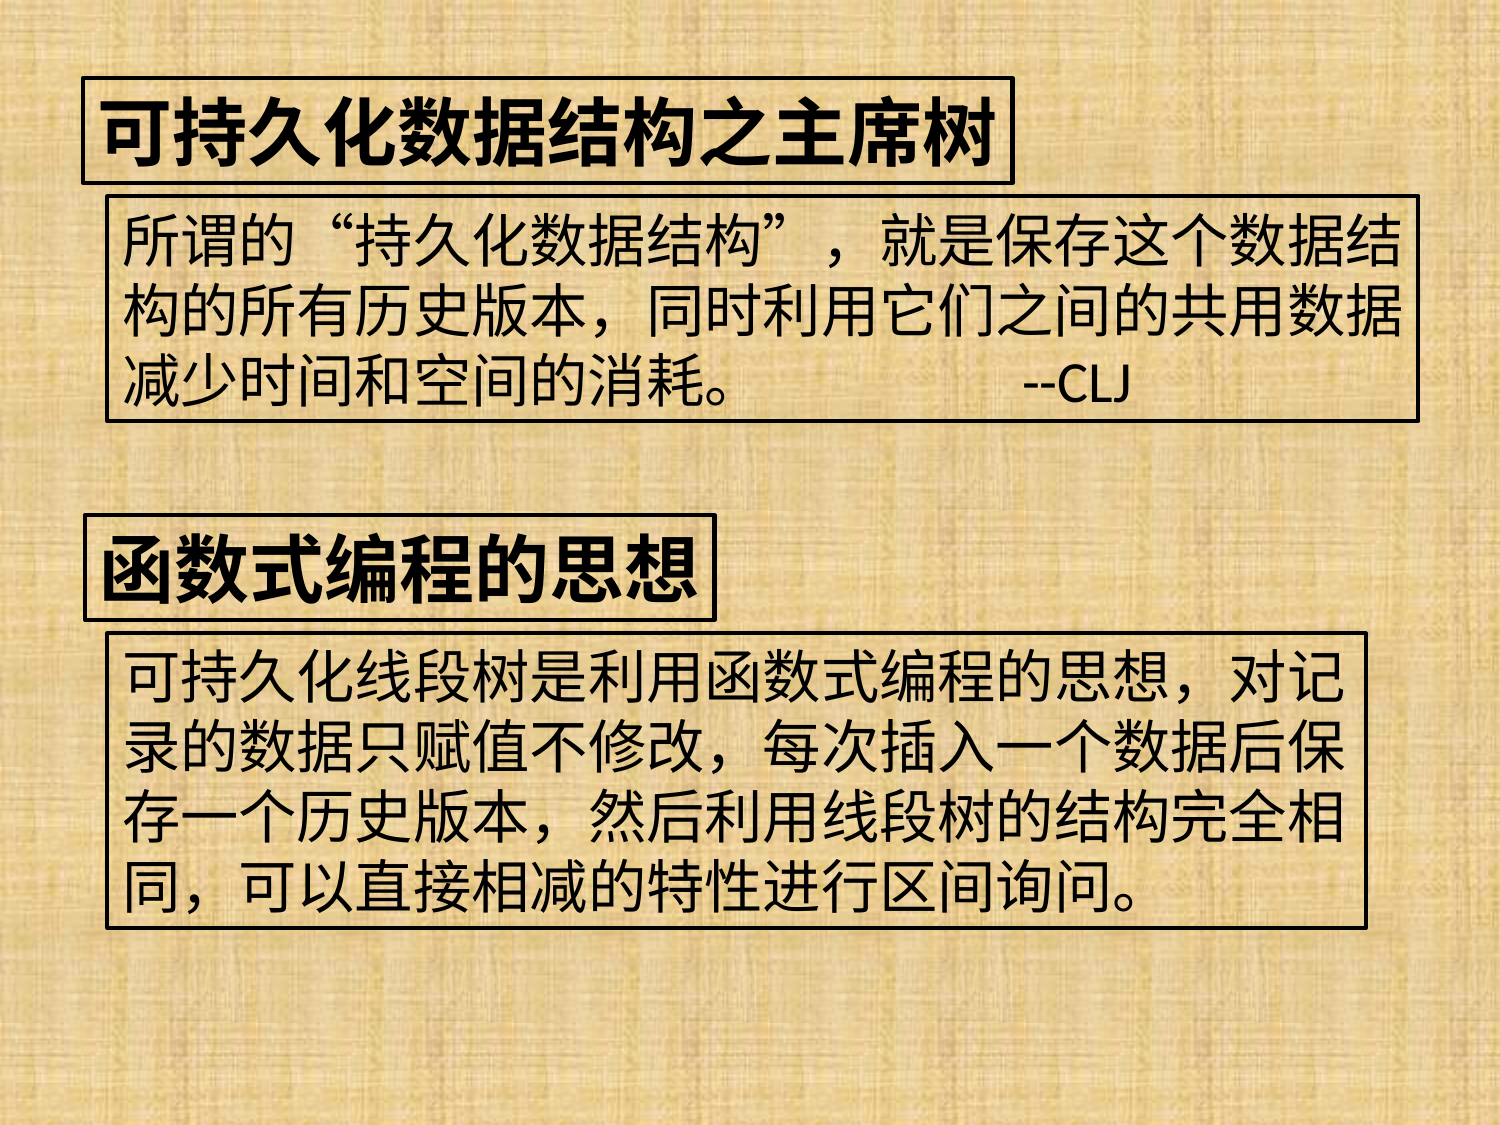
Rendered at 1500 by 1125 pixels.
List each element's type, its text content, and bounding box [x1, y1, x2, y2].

text_box 所谓的“持久化数据结构”，就是保存这个数据结构的所有历史版本，同时利用它们之间的共用数据减少时间和空间的消耗。 --CLJ [105, 194, 1420, 423]
text_box 可持久化线段树是利用函数式编程的思想，对记录的数据只赋值不修改，每次插入一个数据后保存一个历史版本，然后利用线段树的结构完全相同，可以直接相减的特性进行区间询问。 [105, 631, 1368, 930]
text_box 函数式编程的思想 [83, 513, 717, 622]
picture [0, 0, 1500, 1125]
text_box 可持久化数据结构之主席树 [81, 76, 1015, 185]
